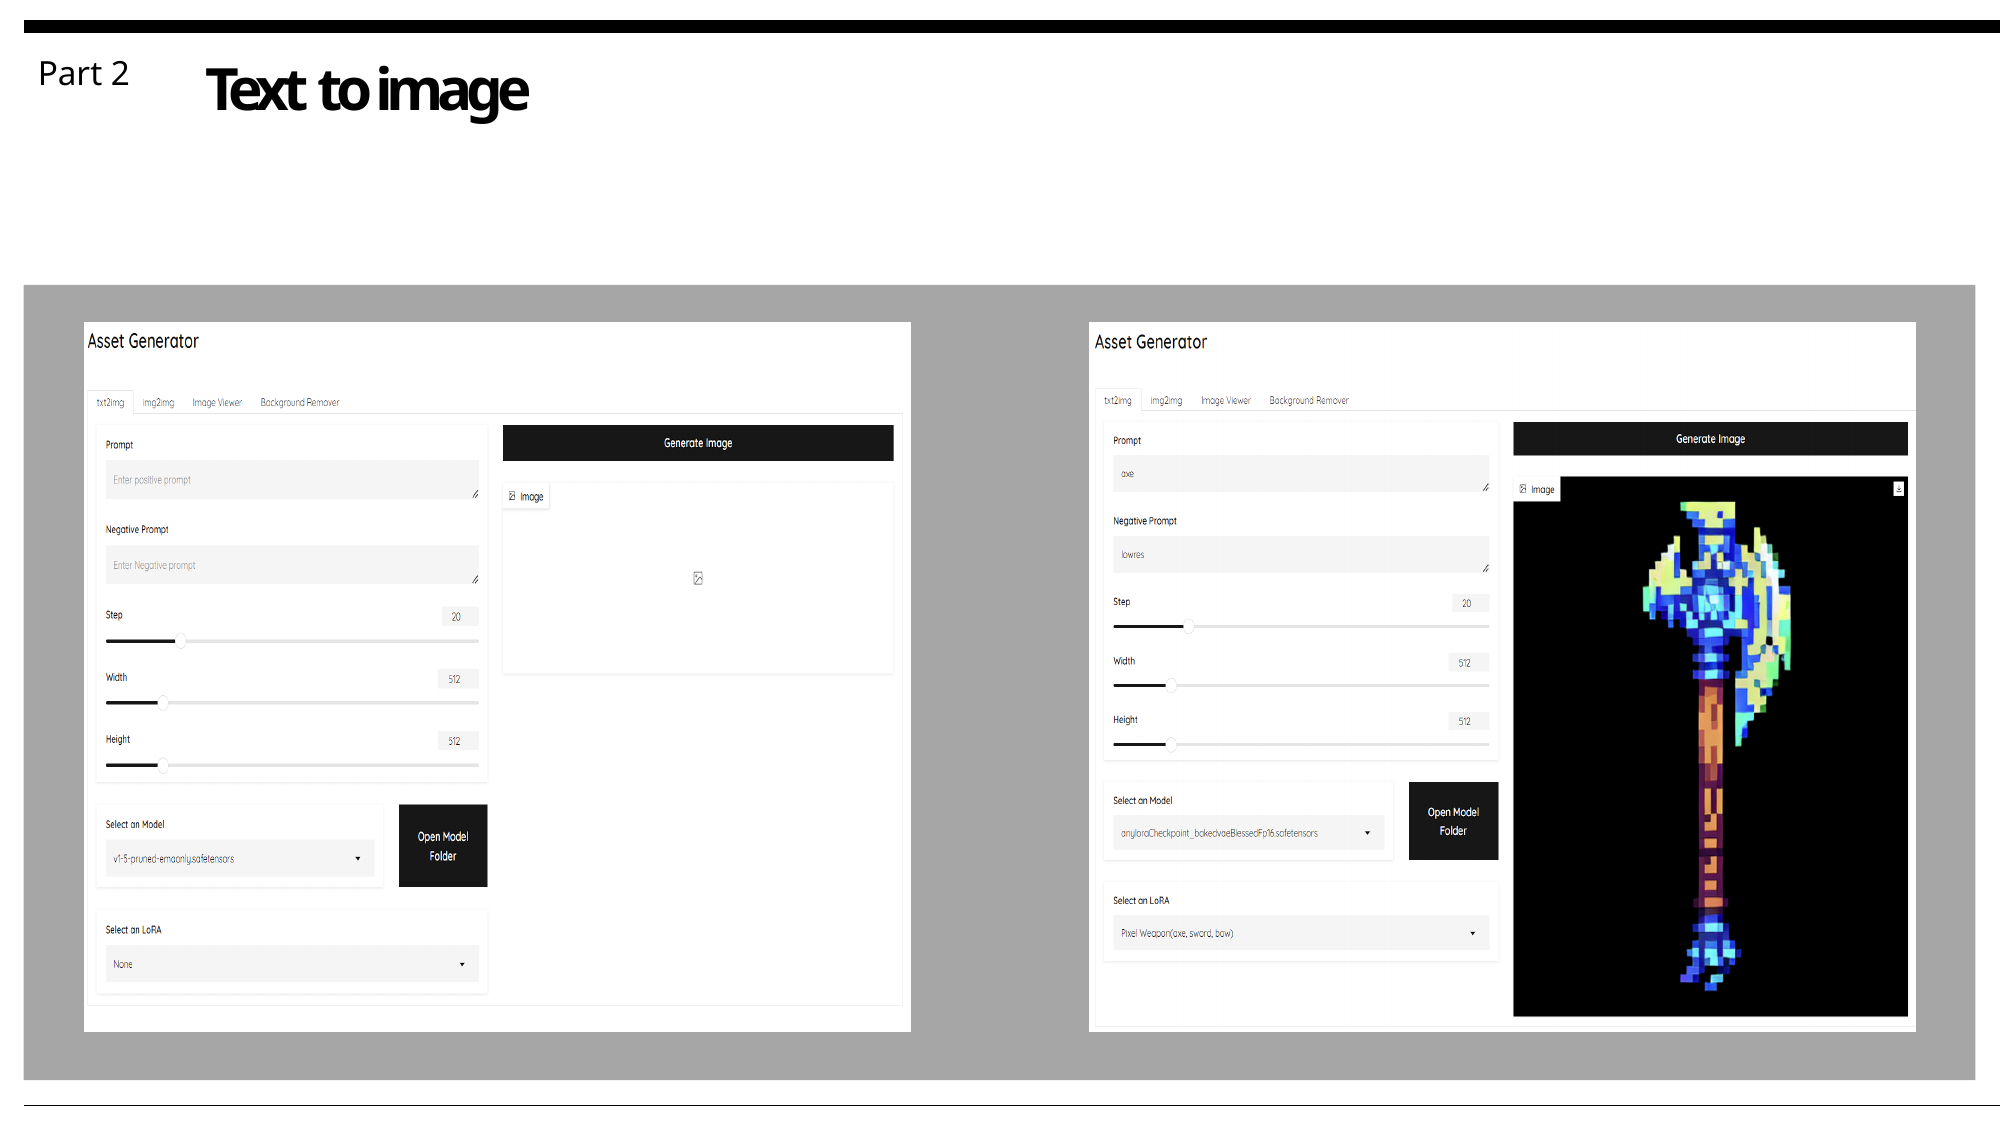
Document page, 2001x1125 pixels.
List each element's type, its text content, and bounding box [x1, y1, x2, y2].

text_box Text to image [190, 44, 1090, 130]
picture [1088, 322, 1917, 1032]
text_box Part 2 [23, 44, 145, 100]
picture [83, 322, 912, 1032]
text_box [22, 283, 1977, 1082]
